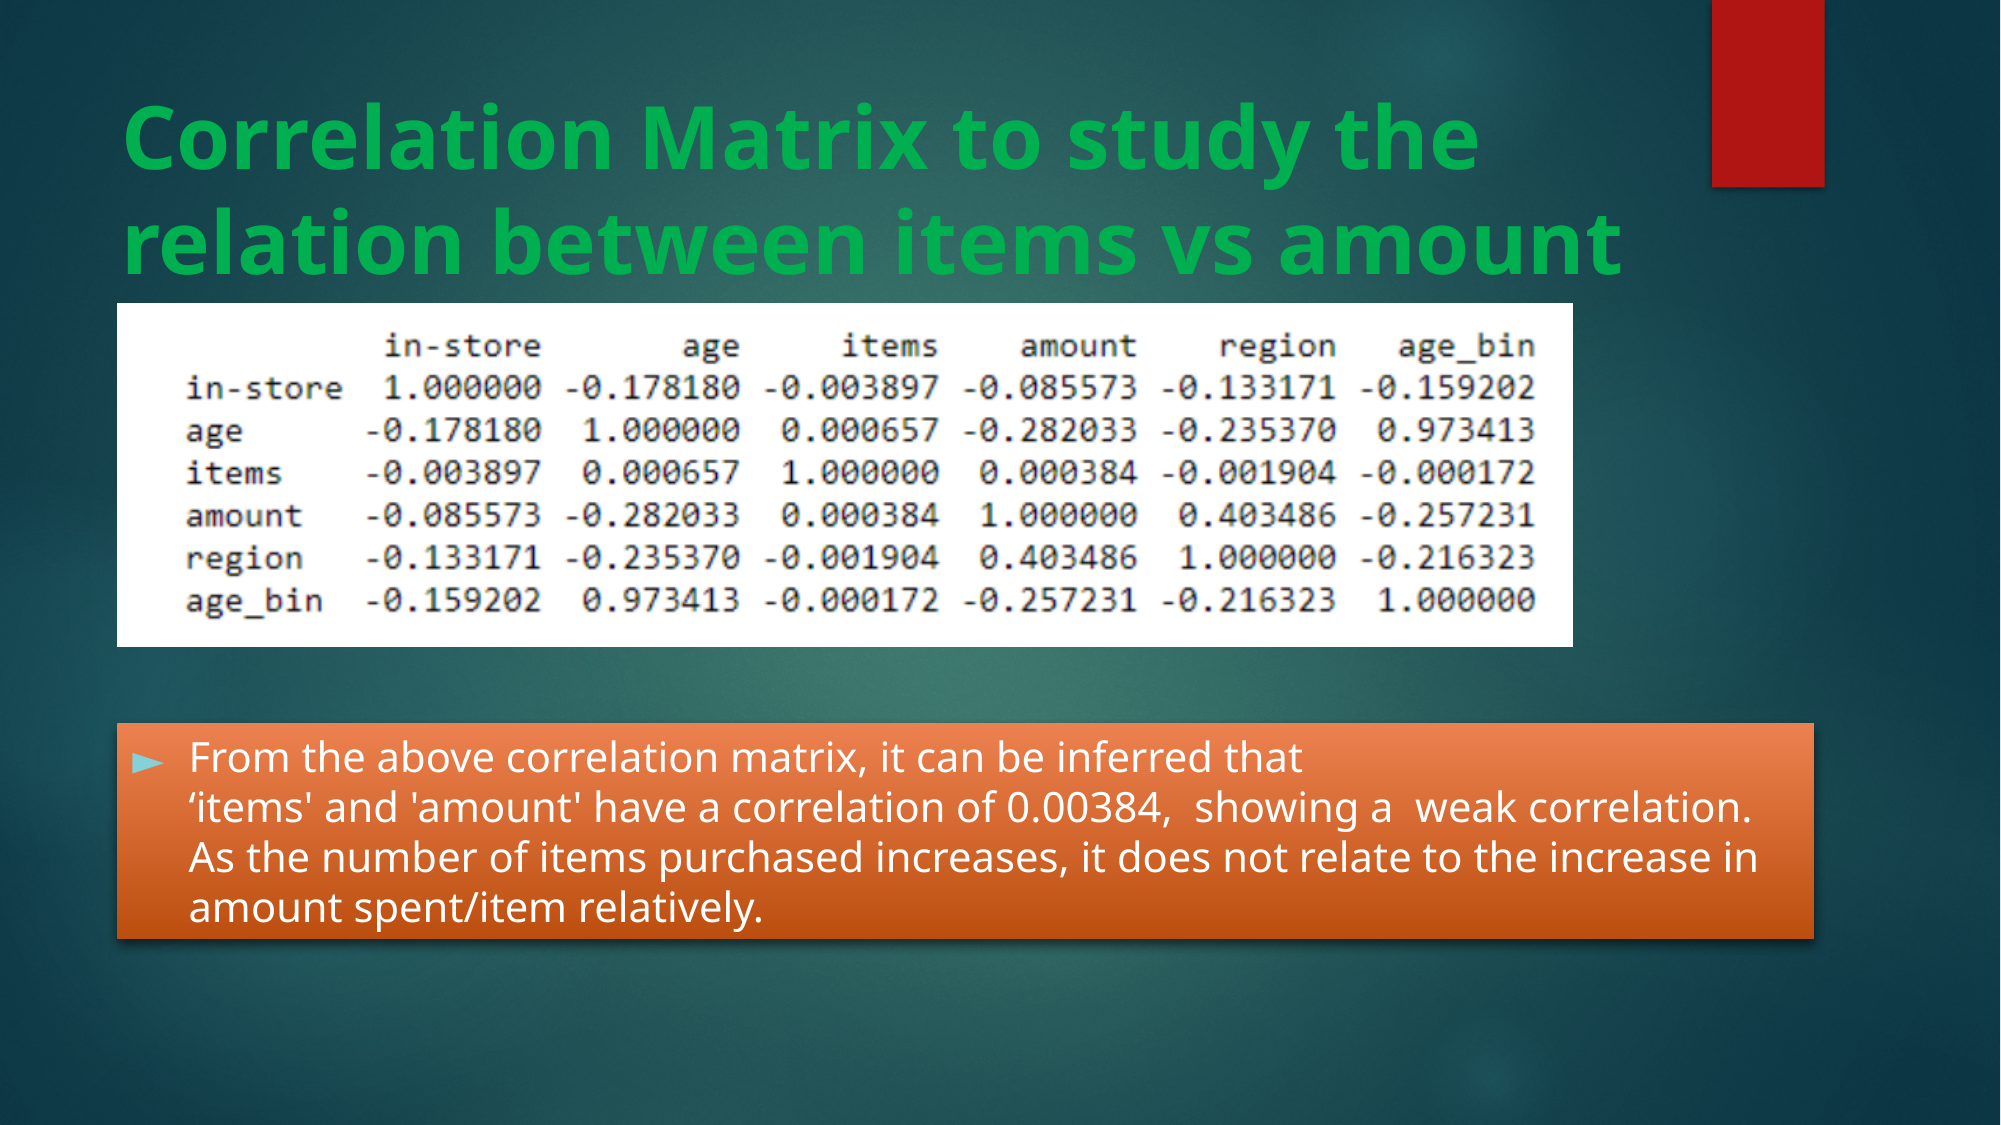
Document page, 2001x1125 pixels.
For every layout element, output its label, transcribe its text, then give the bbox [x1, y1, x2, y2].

title Correlation Matrix to study the relation between items vs amount [106, 74, 1649, 304]
picture [0, 0, 2001, 1125]
text_box From the above correlation matrix, it can be inferred that ‘items' and 'amount' have a correlation of 0.00384, showing a weak correlation. As the number of items purchased increases, it does not relate to the increase in amount spent/item relatively. [117, 723, 1814, 939]
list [117, 303, 1573, 647]
